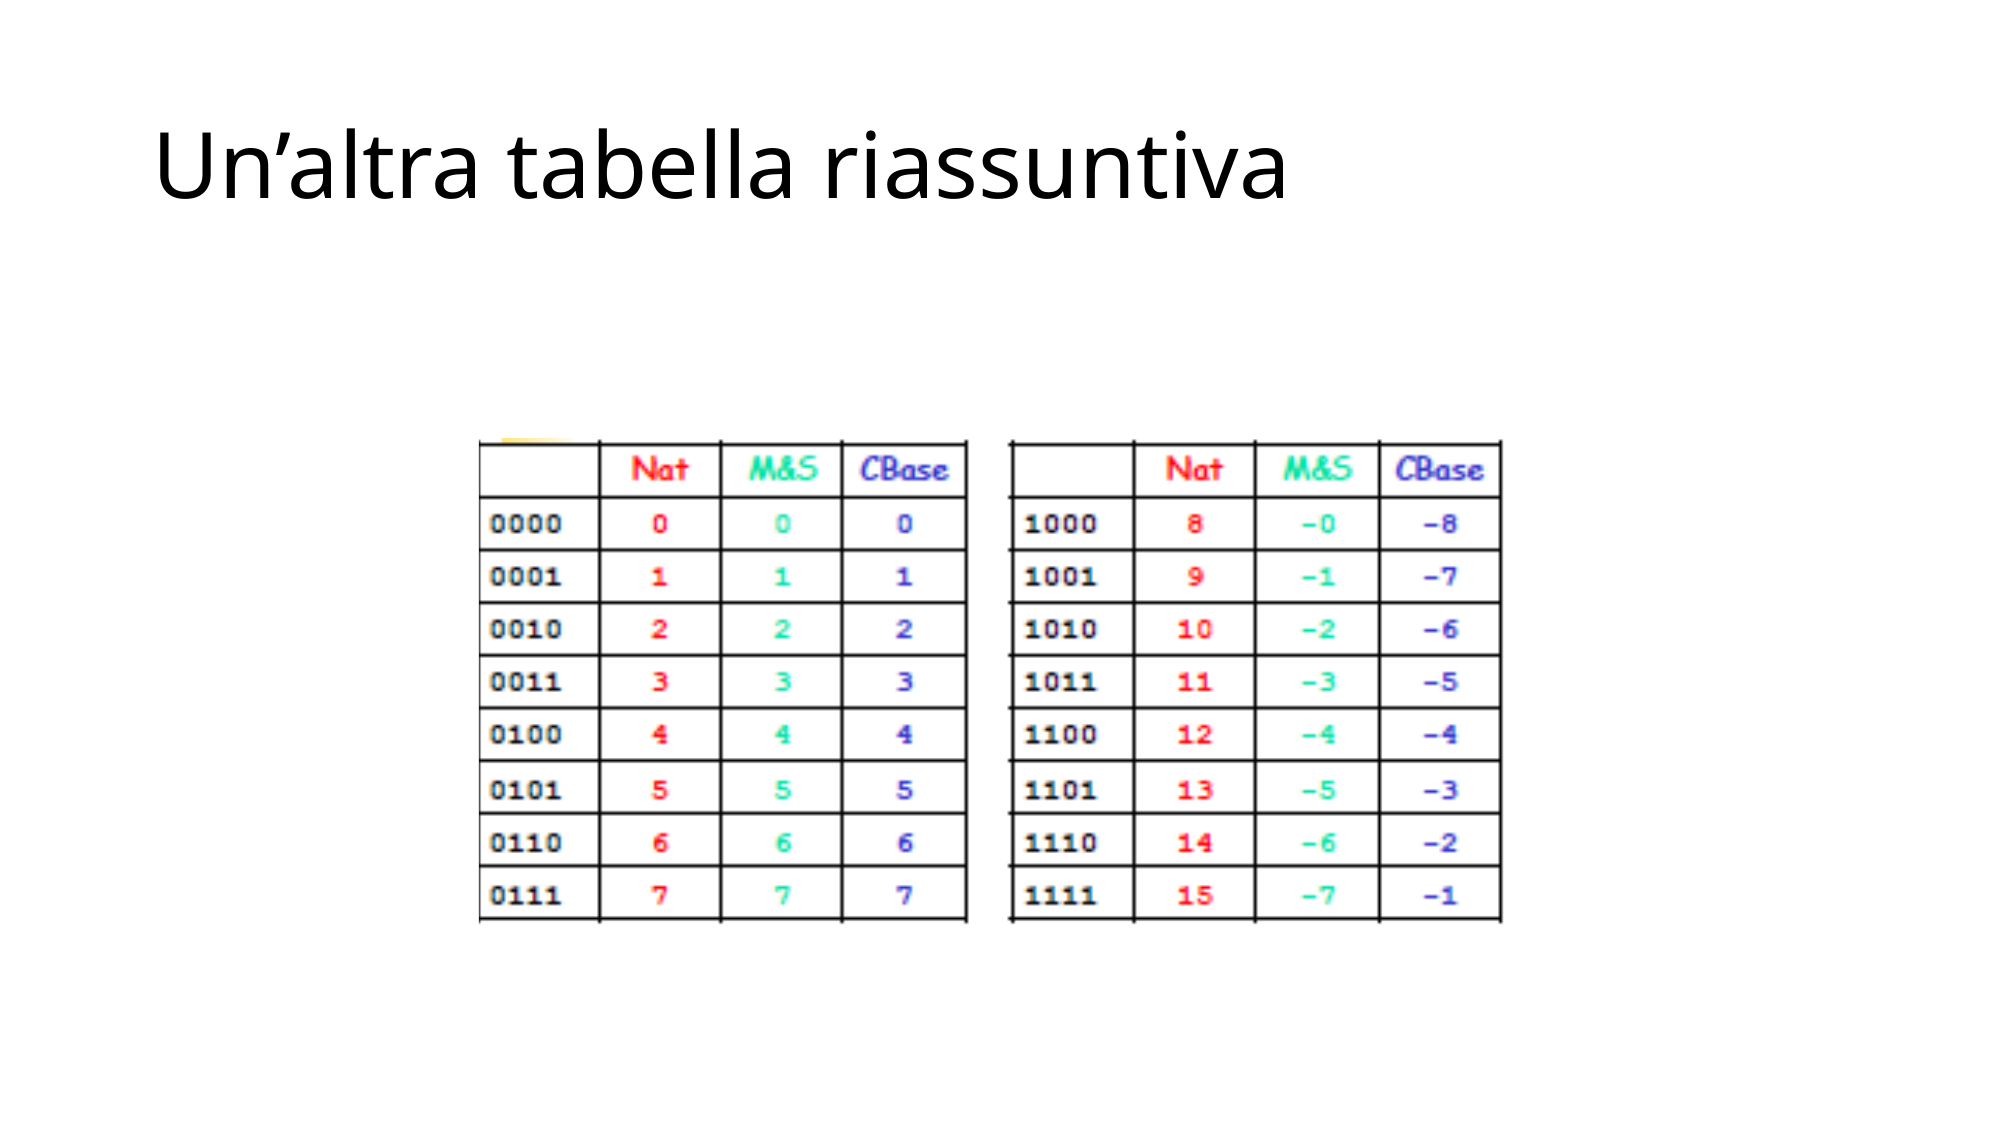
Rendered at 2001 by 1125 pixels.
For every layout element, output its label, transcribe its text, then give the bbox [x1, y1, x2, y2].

title Un’altra tabella riassuntiva [137, 59, 1863, 278]
picture [478, 438, 1522, 946]
